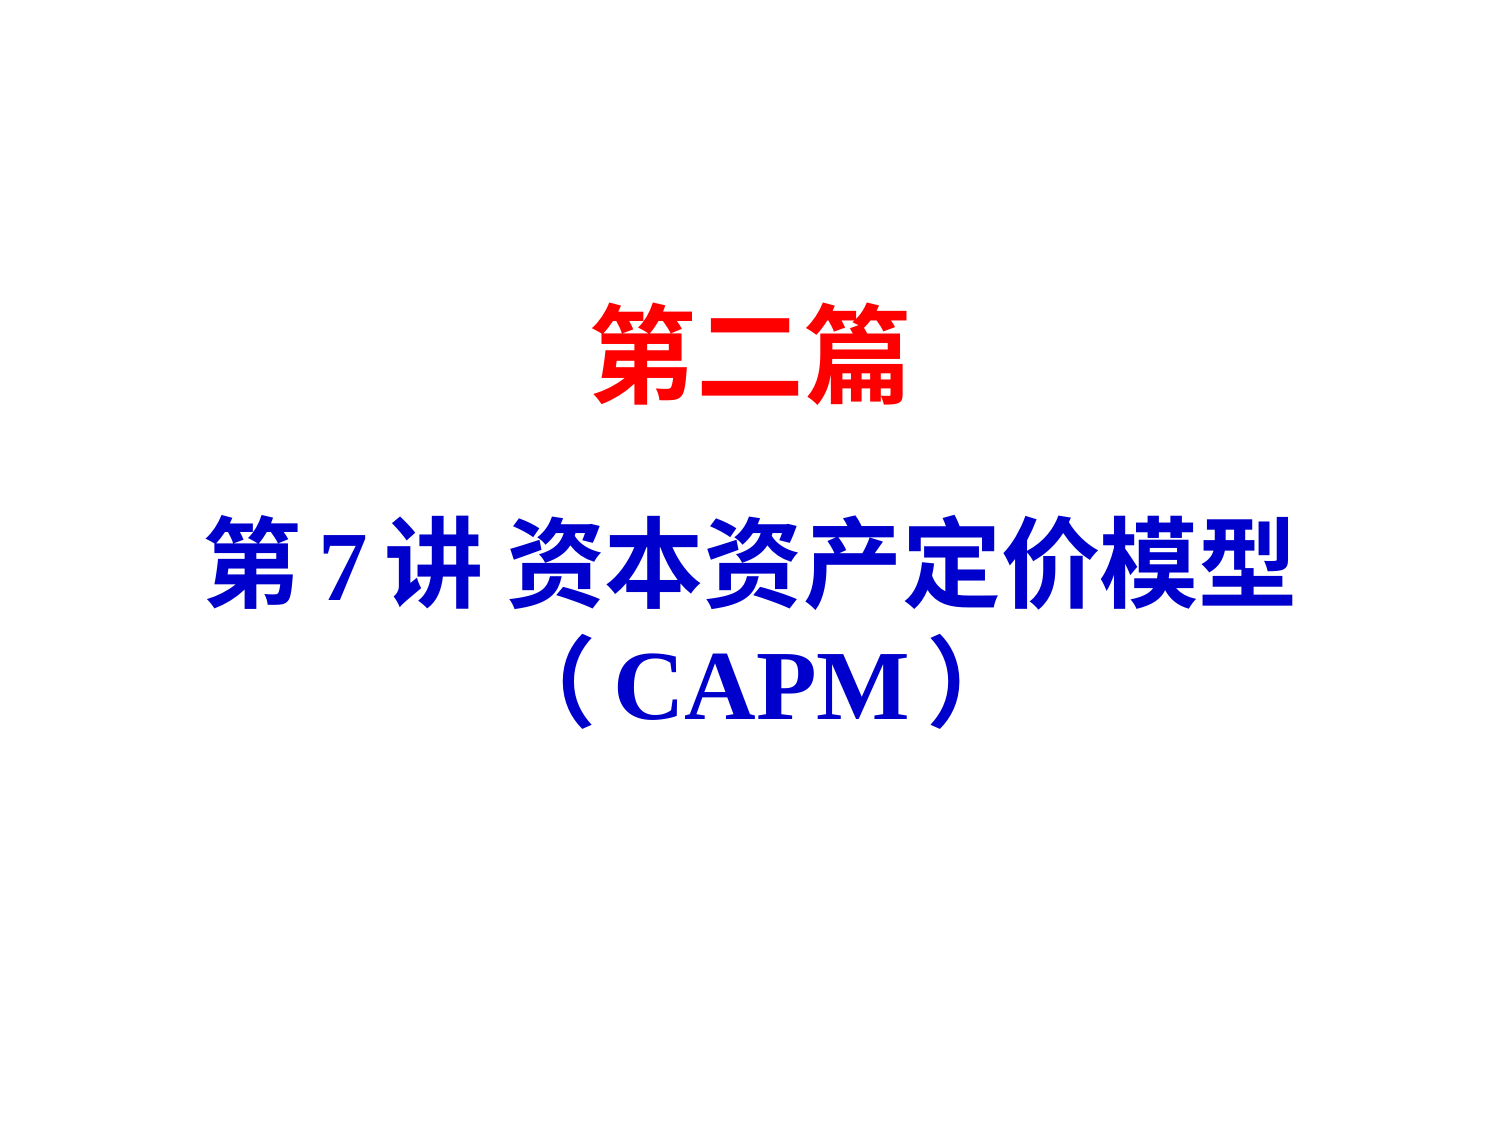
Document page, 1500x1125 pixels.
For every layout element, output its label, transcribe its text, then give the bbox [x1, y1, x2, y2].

title 第二篇 第7讲 资本资产定价模型 （CAPM） [41, 278, 1460, 748]
